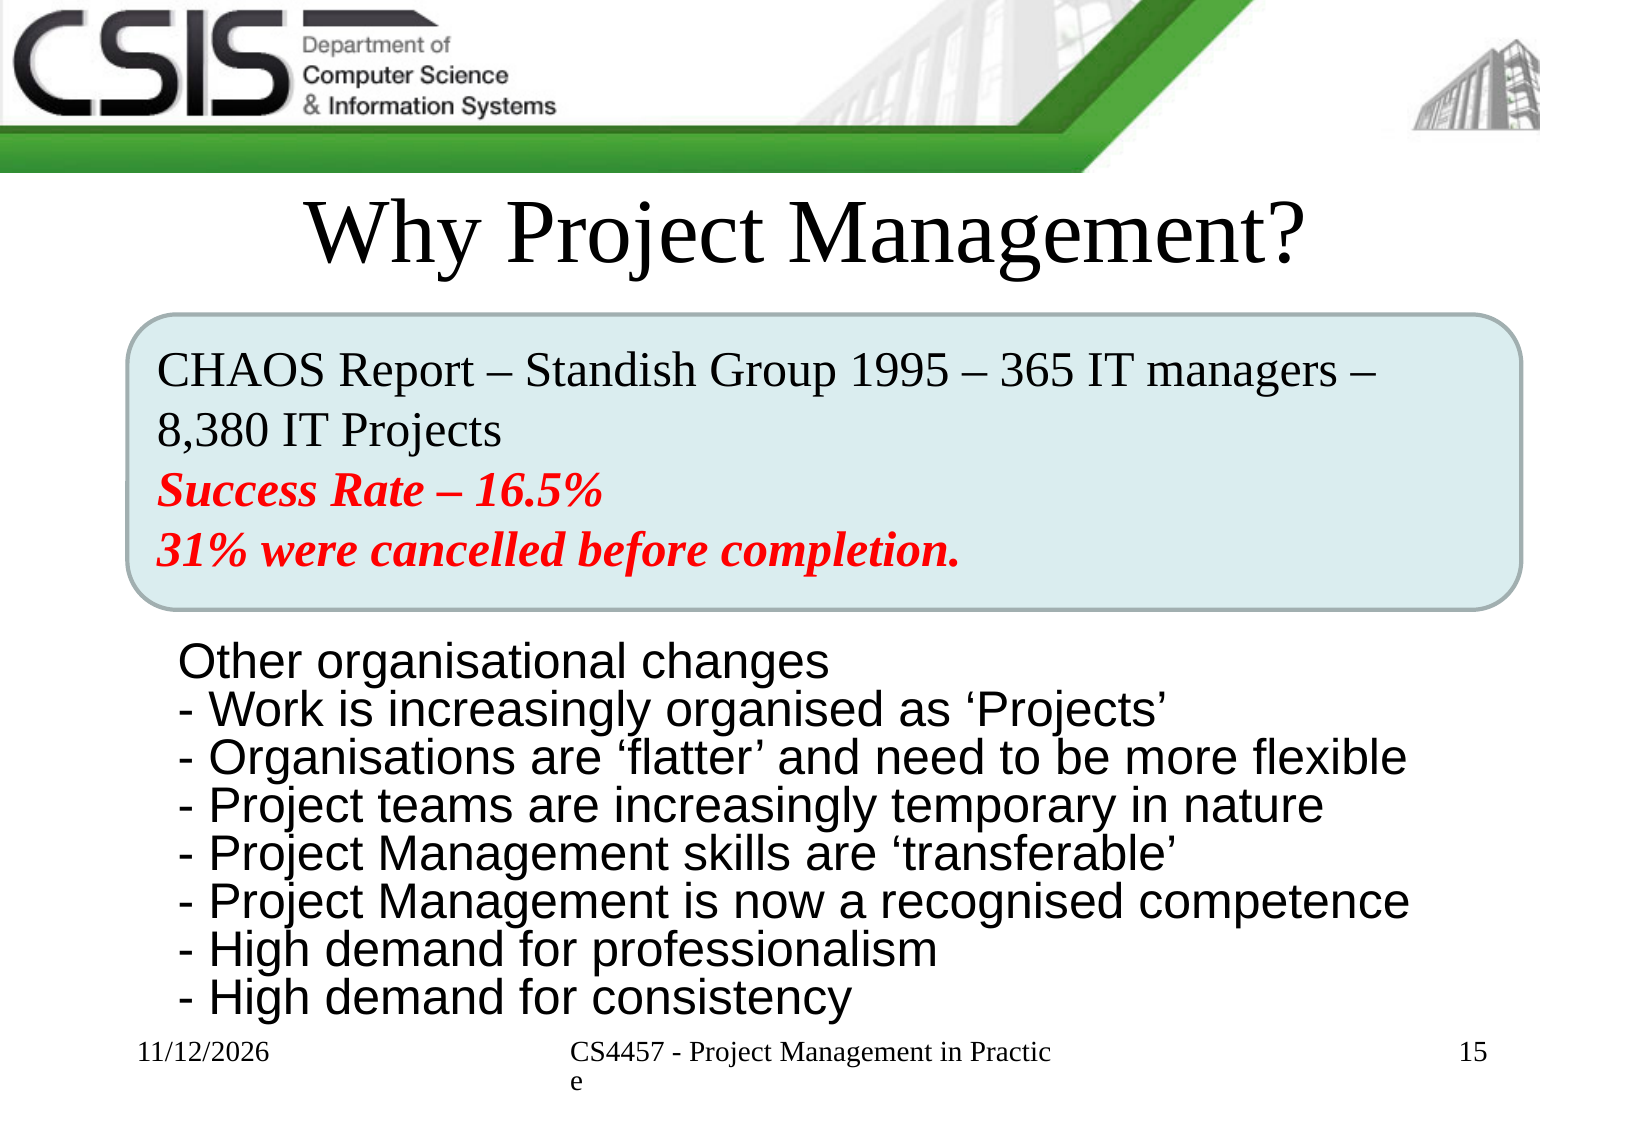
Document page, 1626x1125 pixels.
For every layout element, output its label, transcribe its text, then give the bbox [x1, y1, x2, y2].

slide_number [121, 1024, 461, 1101]
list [0, 0, 1540, 173]
text_box CHAOS Report – Standish Group 1995 – 365 IT managers – 8,380 IT Projects Success Rate – 16.5% 31% were cancelled before completion. [125, 312, 1524, 612]
text_box Other organisational changes - Work is increasingly organised as ‘Projects’ - Organisations are ‘flatter’ and need to be more flexible - Project teams are increasingly temporary in nature - Project Management skills are ‘transferable’ - Project Management is now a recognised competence - High demand for professionalism - High demand for consistency [162, 633, 1486, 1080]
title Why Project Management? [115, 181, 1498, 280]
footer CS4457 - Project Management in Practice [554, 1080, 1071, 1101]
slide_number 14 [1164, 1024, 1504, 1101]
